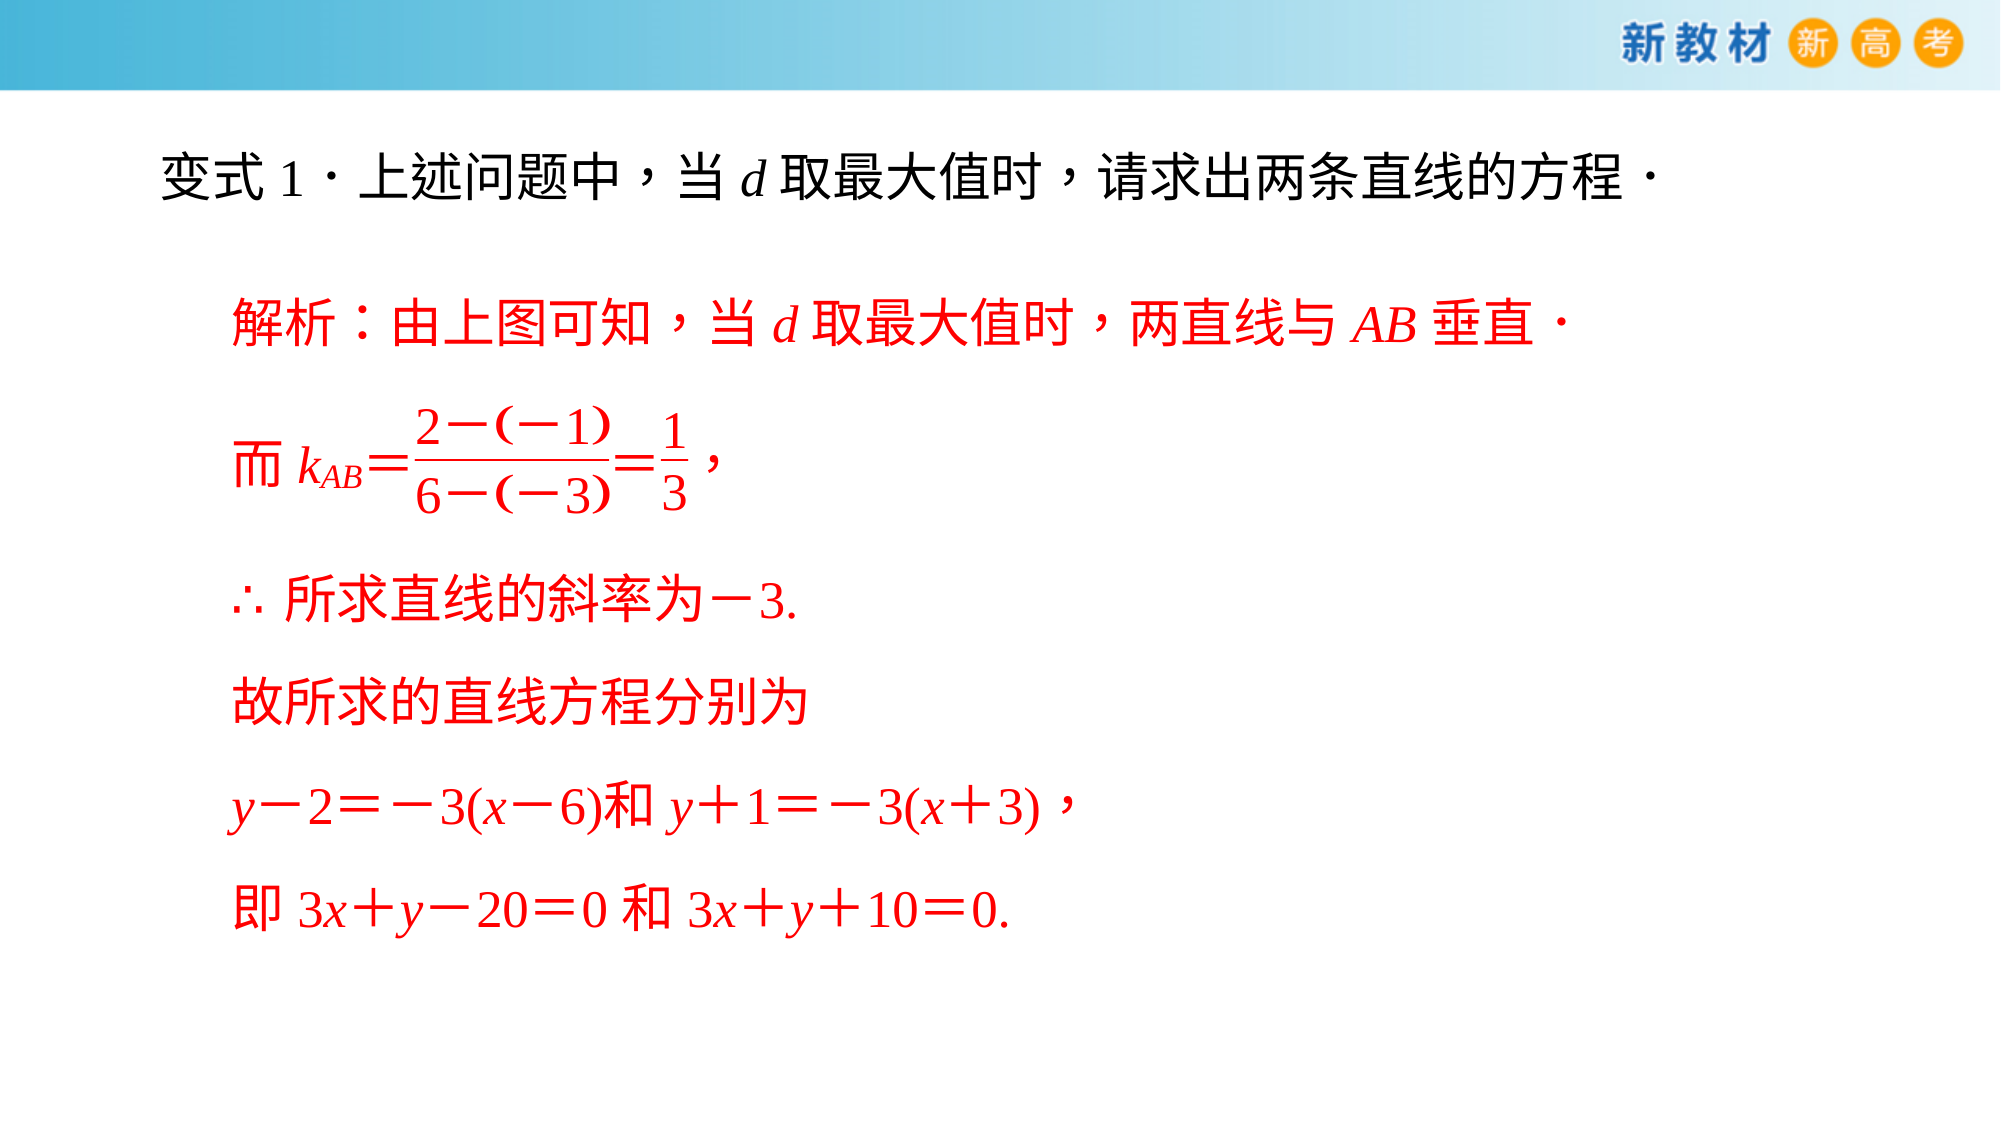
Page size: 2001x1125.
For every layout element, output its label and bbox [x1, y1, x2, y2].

text_box [125, 288, 1875, 978]
text_box [54, 142, 1804, 246]
picture [0, 0, 2001, 1125]
